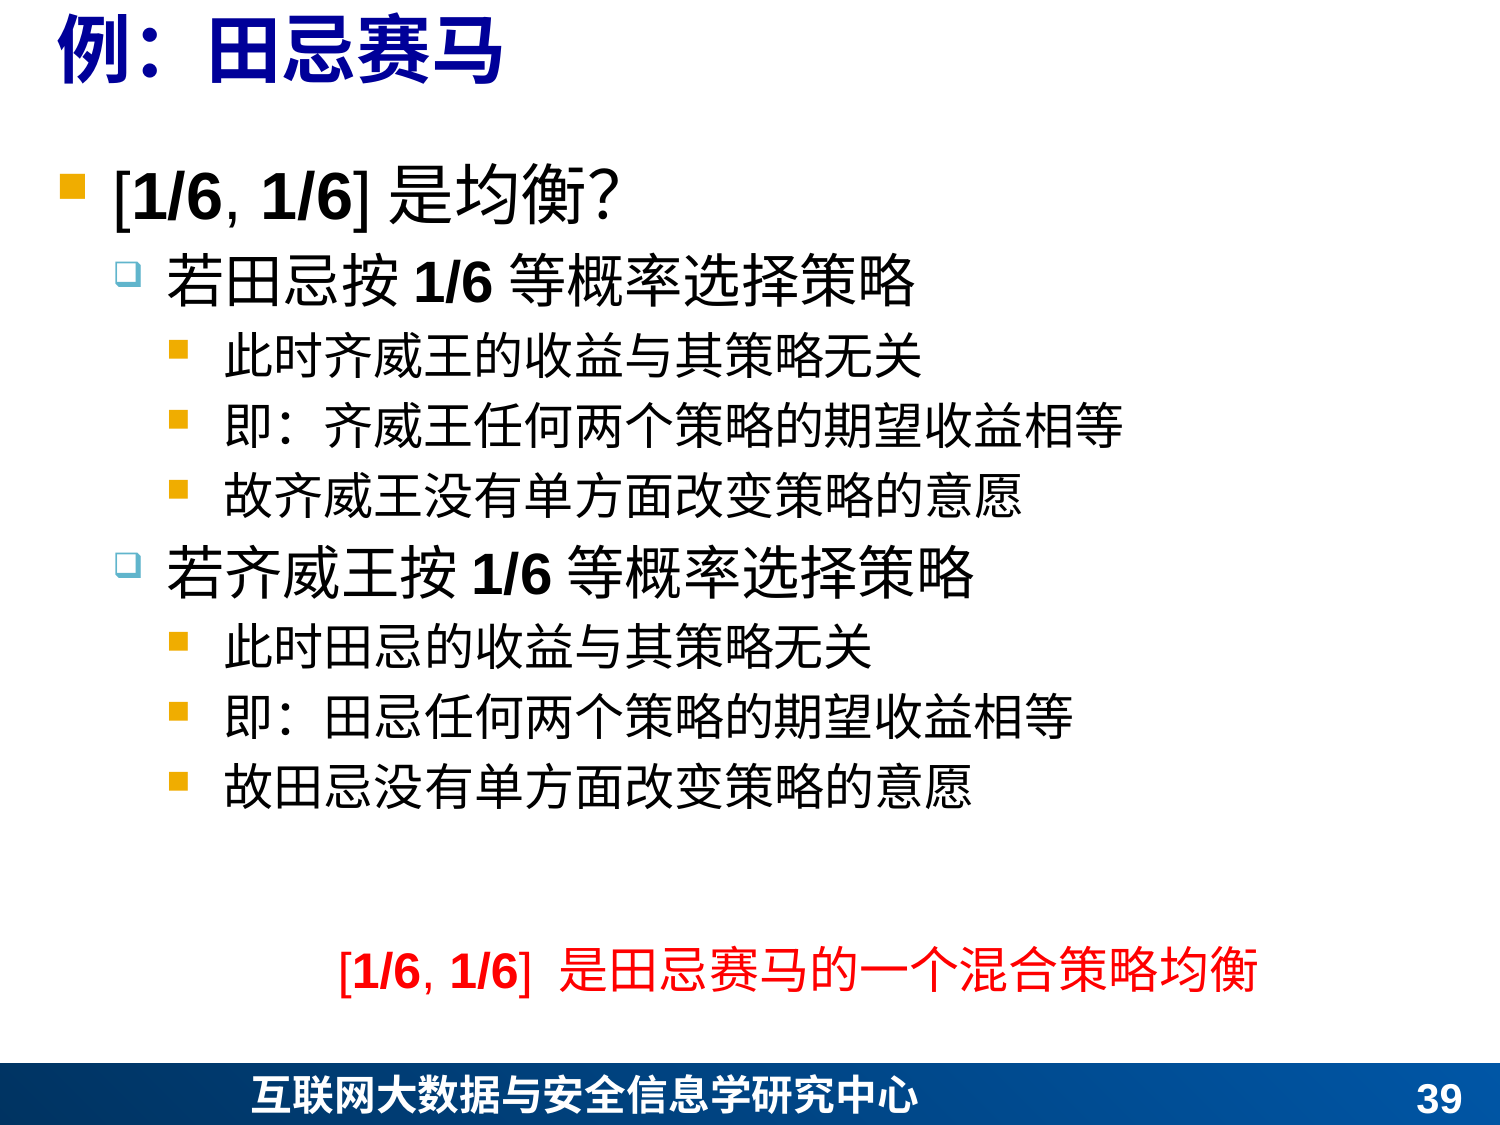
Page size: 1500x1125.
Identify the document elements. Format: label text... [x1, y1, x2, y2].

text_box [1/6, 1/6] 是田忌赛马的一个混合策略均衡 [323, 931, 1274, 1006]
list [1/6, 1/6]是均衡？ 若田忌按1/6等概率选择策略 此时齐威王的收益与其策略无关 即：齐威王任何两个策略的期望收益相等 故齐威王没有单方面改变策略的意愿 若齐威王按1/6等概率选择策略 此时田忌的收益与其策略无关 即：田忌任何两个策略的期望收益相等 故田忌没有单方面改变策略的意愿 [41, 144, 1459, 1012]
slide_number 38 [1127, 1063, 1479, 1125]
title 例：田忌赛马 [41, 0, 1500, 114]
